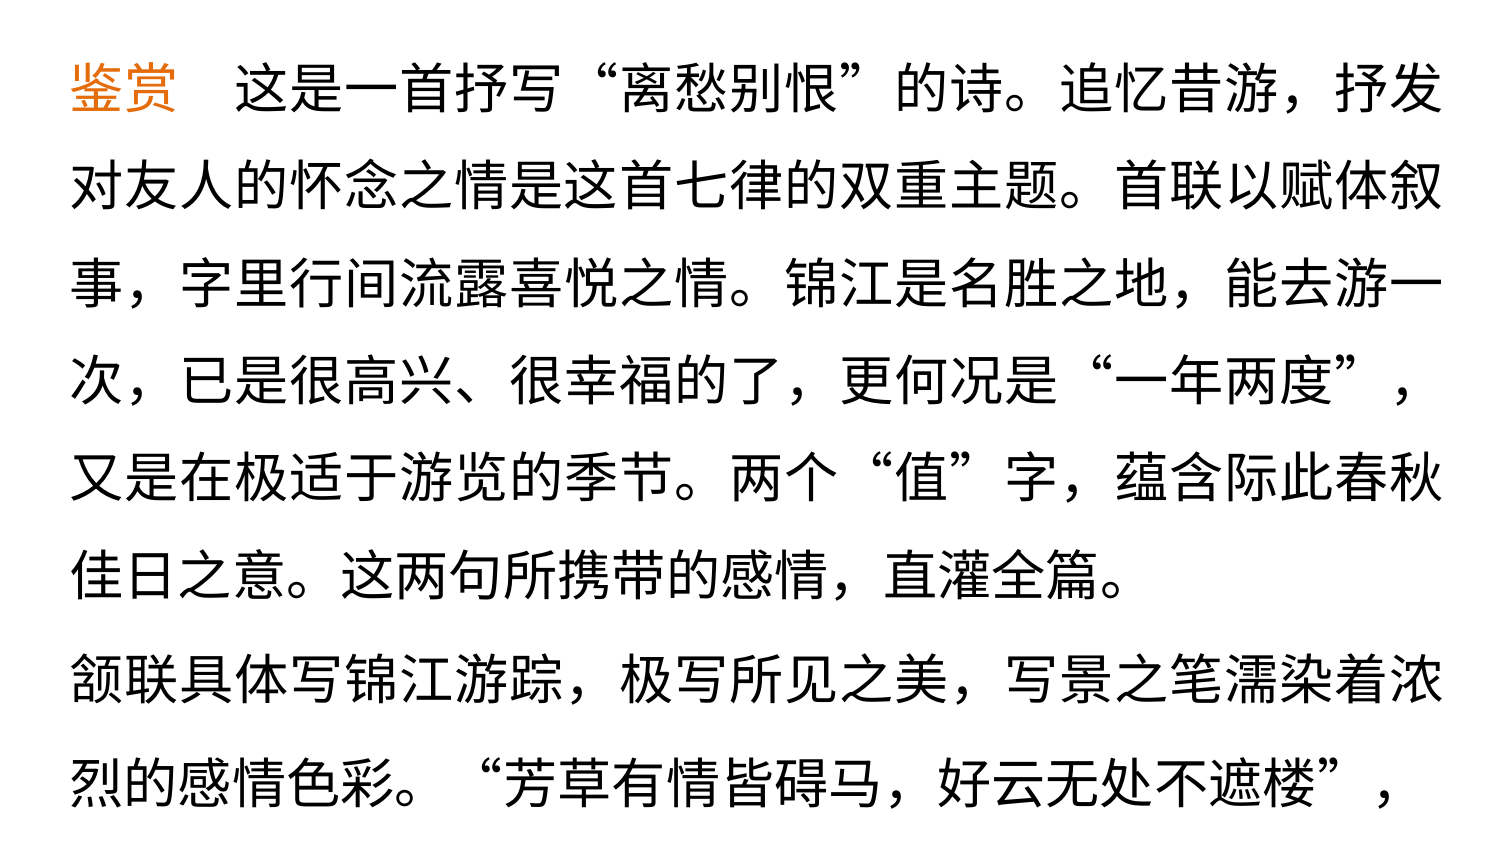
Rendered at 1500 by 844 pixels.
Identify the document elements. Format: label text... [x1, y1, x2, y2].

text_box 鉴赏 这是一首抒写“离愁别恨”的诗。追忆昔游，抒发对友人的怀念之情是这首七律的双重主题。首联以赋体叙事，字里行间流露喜悦之情。锦江是名胜之地，能去游一次，已是很高兴、很幸福的了，更何况是“一年两度”，又是在极适于游览的季节。两个“值”字，蕴含际此春秋佳日之意。这两句所携带的感情，直灌全篇。 颔联具体写锦江游踪，极写所见之美，写景之笔濡染着浓烈的感情色彩。“芳草有情皆碍马，好云无处不遮楼”， [54, 14, 1459, 822]
